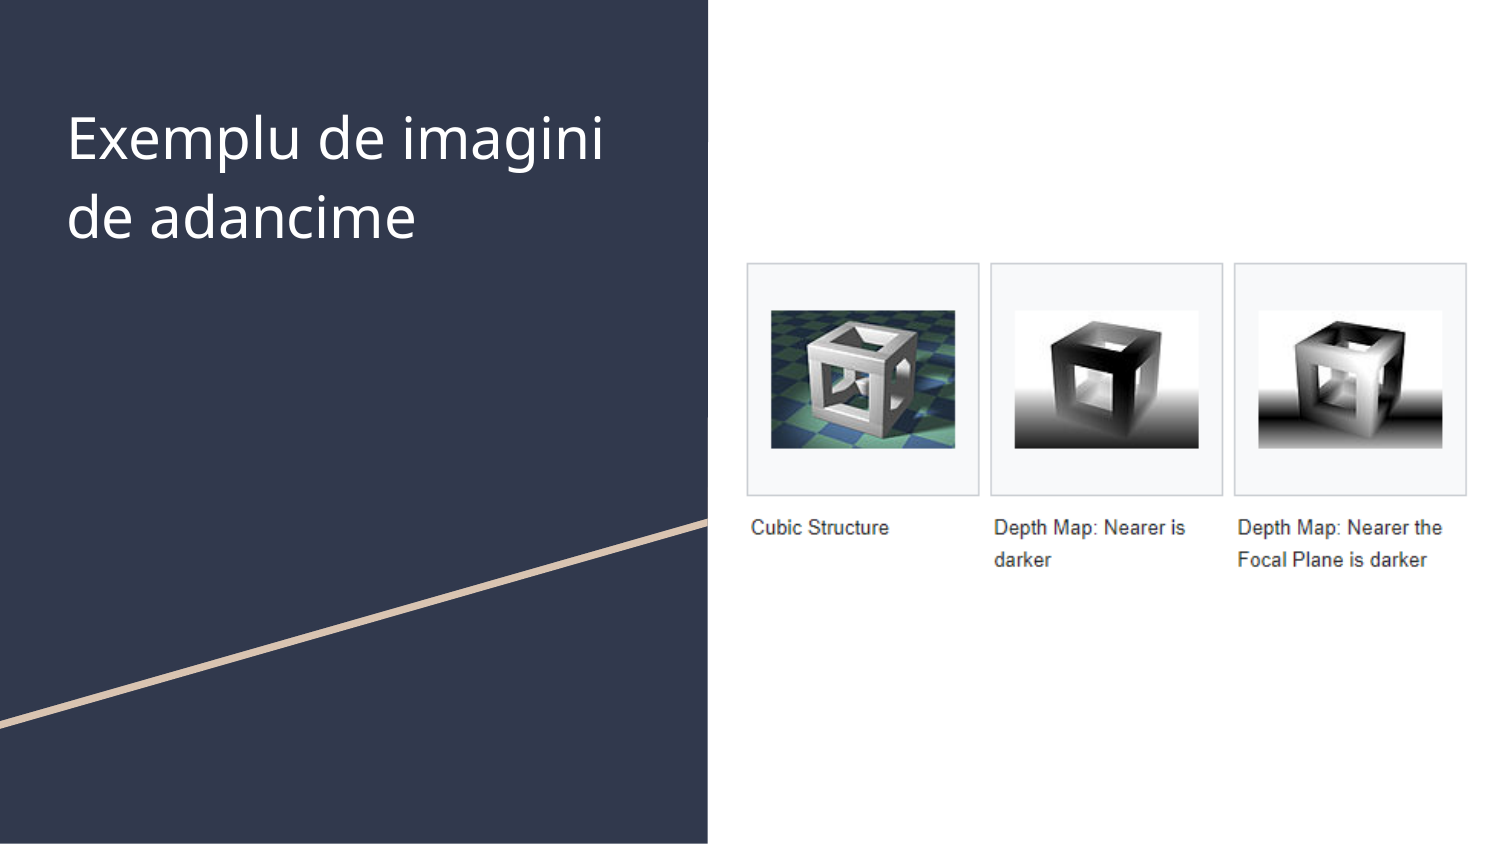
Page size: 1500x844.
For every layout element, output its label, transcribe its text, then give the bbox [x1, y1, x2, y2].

title Exemplu de imagini de adancime [51, 82, 660, 494]
picture [727, 257, 1484, 587]
